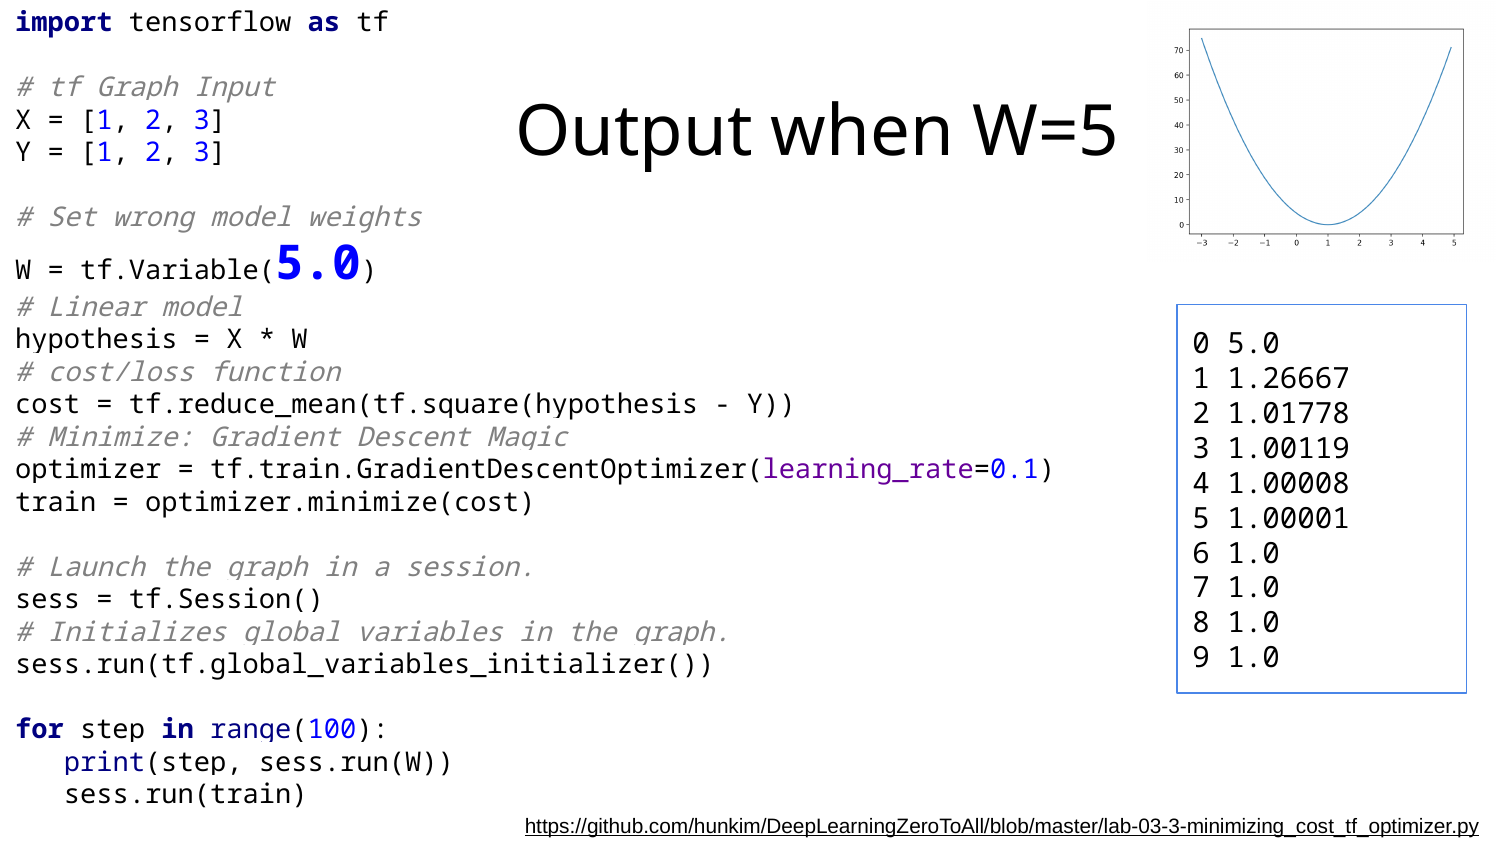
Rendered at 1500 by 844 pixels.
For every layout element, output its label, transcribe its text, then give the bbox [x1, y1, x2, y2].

title Output when W=5 [1082, 21, 1142, 233]
text_box https://github.com/hunkim/DeepLearningZeroToAll/blob/master/lab-03-3-minimizing_cost_tf_optimizer.py [509, 801, 1500, 844]
text_box 0 5.0 1 1.26667 2 1.01778 3 1.00119 4 1.00008 5 1.00001 6 1.0 7 1.0 8 1.0 9 1.0 [1177, 304, 1467, 694]
text_box import tensorflow as tf # tf Graph Input X = [1, 2, 3] Y = [1, 2, 3] # Set wrong model weights W = tf.Variable(5.0) # Linear model hypothesis = X * W # cost/loss function cost = tf.reduce_mean(tf.square(hypothesis - Y)) # Minimize: Gradient Descent Magic optimizer = tf.train.GradientDescentOptimizer(learning_rate=0.1) train = optimizer.minimize(cost) # Launch the graph in a session. sess = tf.Session() # Initializes global variables in the graph. sess.run(tf.global_variables_initializer()) for step in range(100): print(step, sess.run(W)) sess.run(train) [0, 0, 1082, 844]
picture [1147, 1, 1497, 262]
